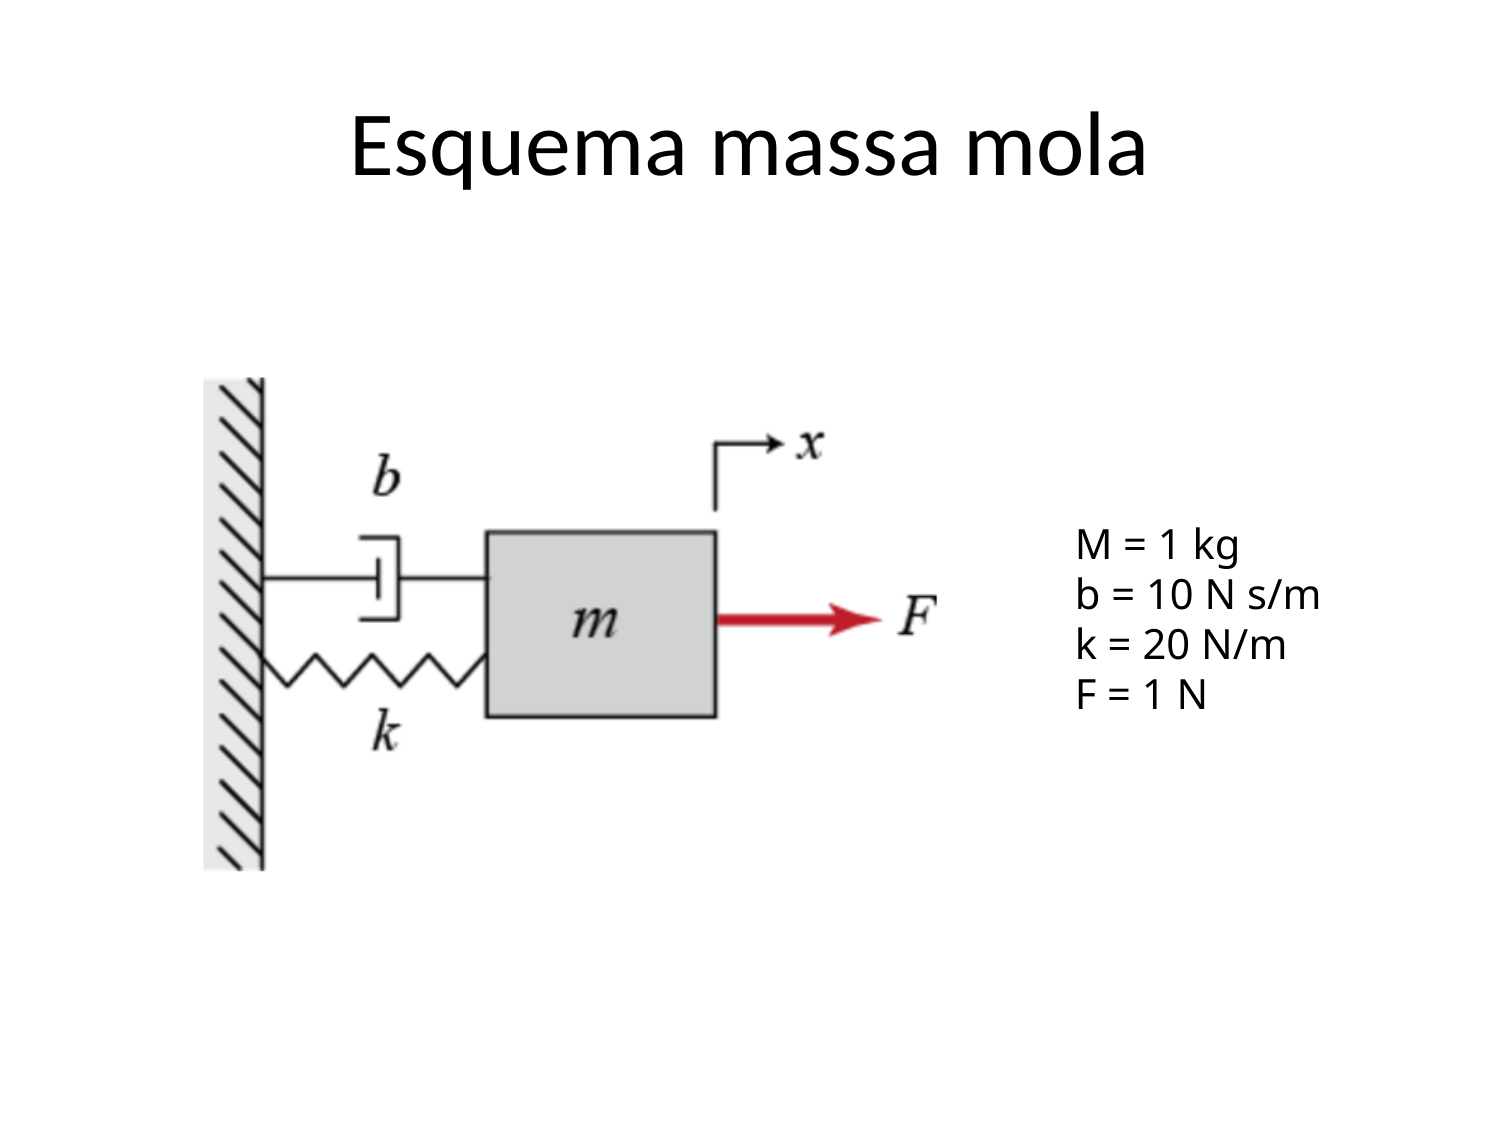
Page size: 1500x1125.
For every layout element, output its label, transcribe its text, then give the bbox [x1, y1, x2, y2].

picture [170, 353, 987, 902]
text_box M = 1 kg b = 10 N s/m k = 20 N/m F = 1 N [1074, 517, 1347, 739]
title Esquema massa mola [75, 45, 1425, 233]
